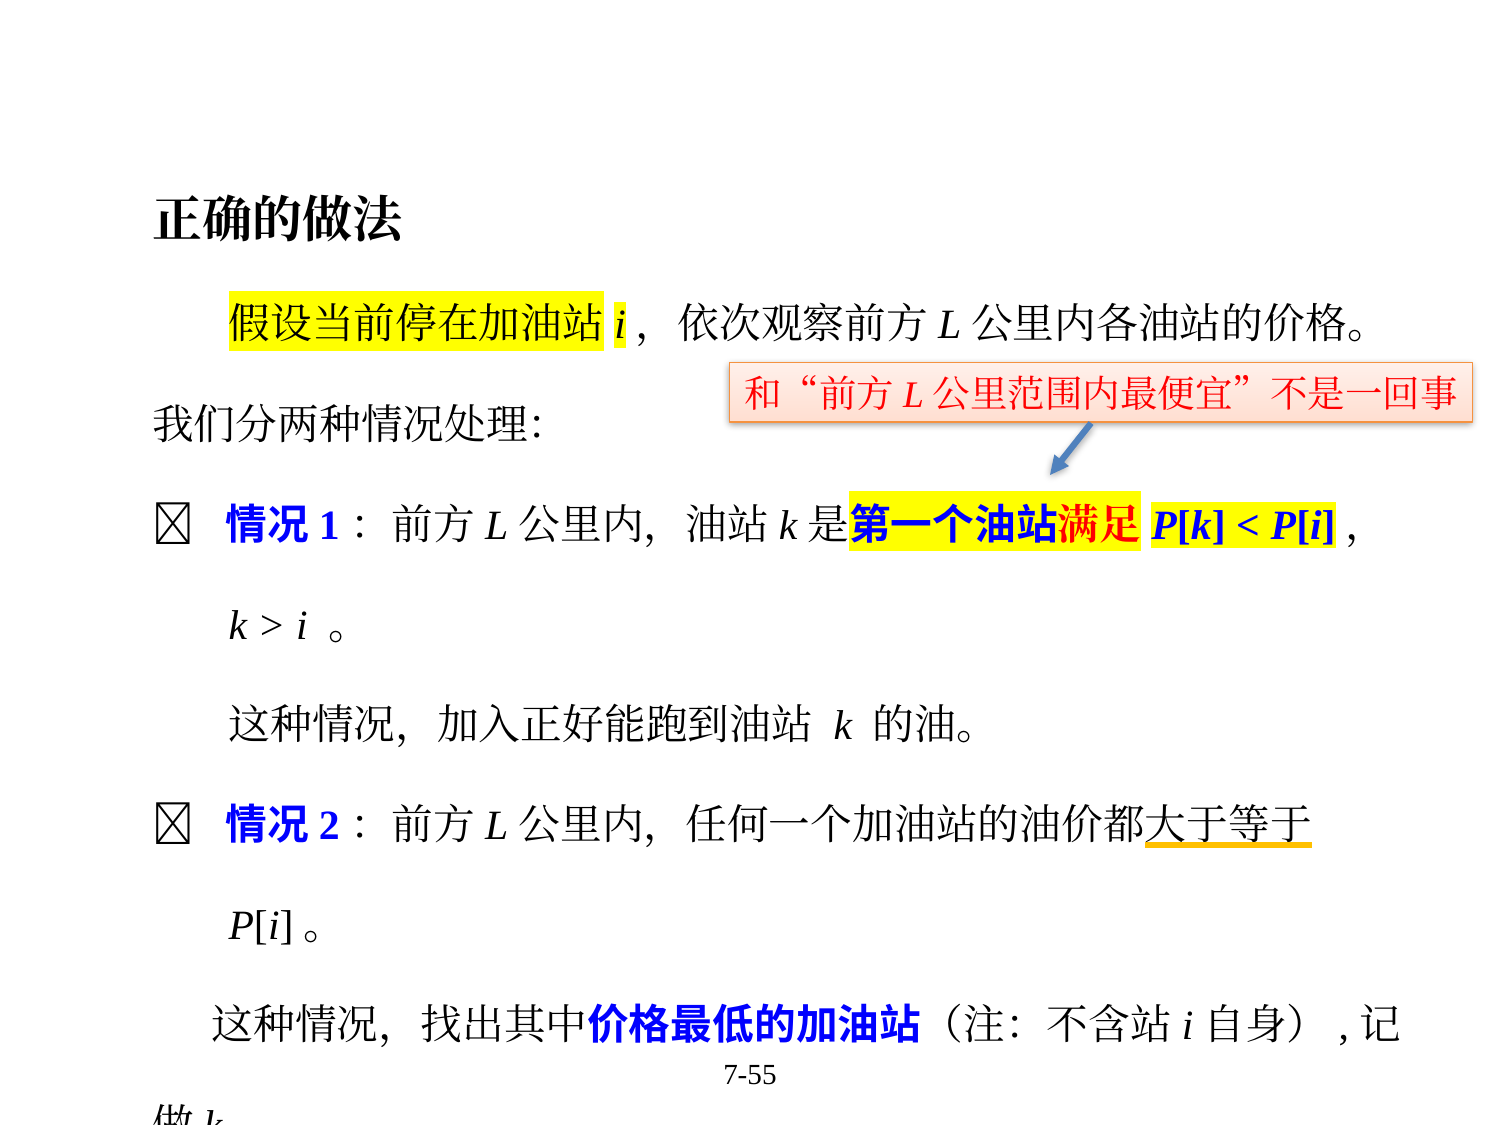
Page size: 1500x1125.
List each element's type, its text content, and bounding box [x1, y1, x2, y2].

text_box 正确的做法 假设当前停在加油站i，依次观察前方L公里内各油站的价格。我们分两种情况处理：  情况1：前方L公里内，油站k是第一个油站满足P[k] < P[i]， k > i 。 这种情况，加入正好能跑到油站 k 的油。  情况2：前方L公里内，任何一个加油站的油价都大于等于P[i]。 这种情况，找出其中价格最低的加油站（注：不含站i自身）,记做k。 如果价格同等最低的有好几个，则选择其中最远的一个。 这时，把油箱加满，下一站停在选定的加油站k。 [137, 149, 1438, 1125]
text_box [1049, 422, 1092, 476]
text_box 和“前方L公里范围内最便宜”不是一回事 [729, 362, 1473, 423]
